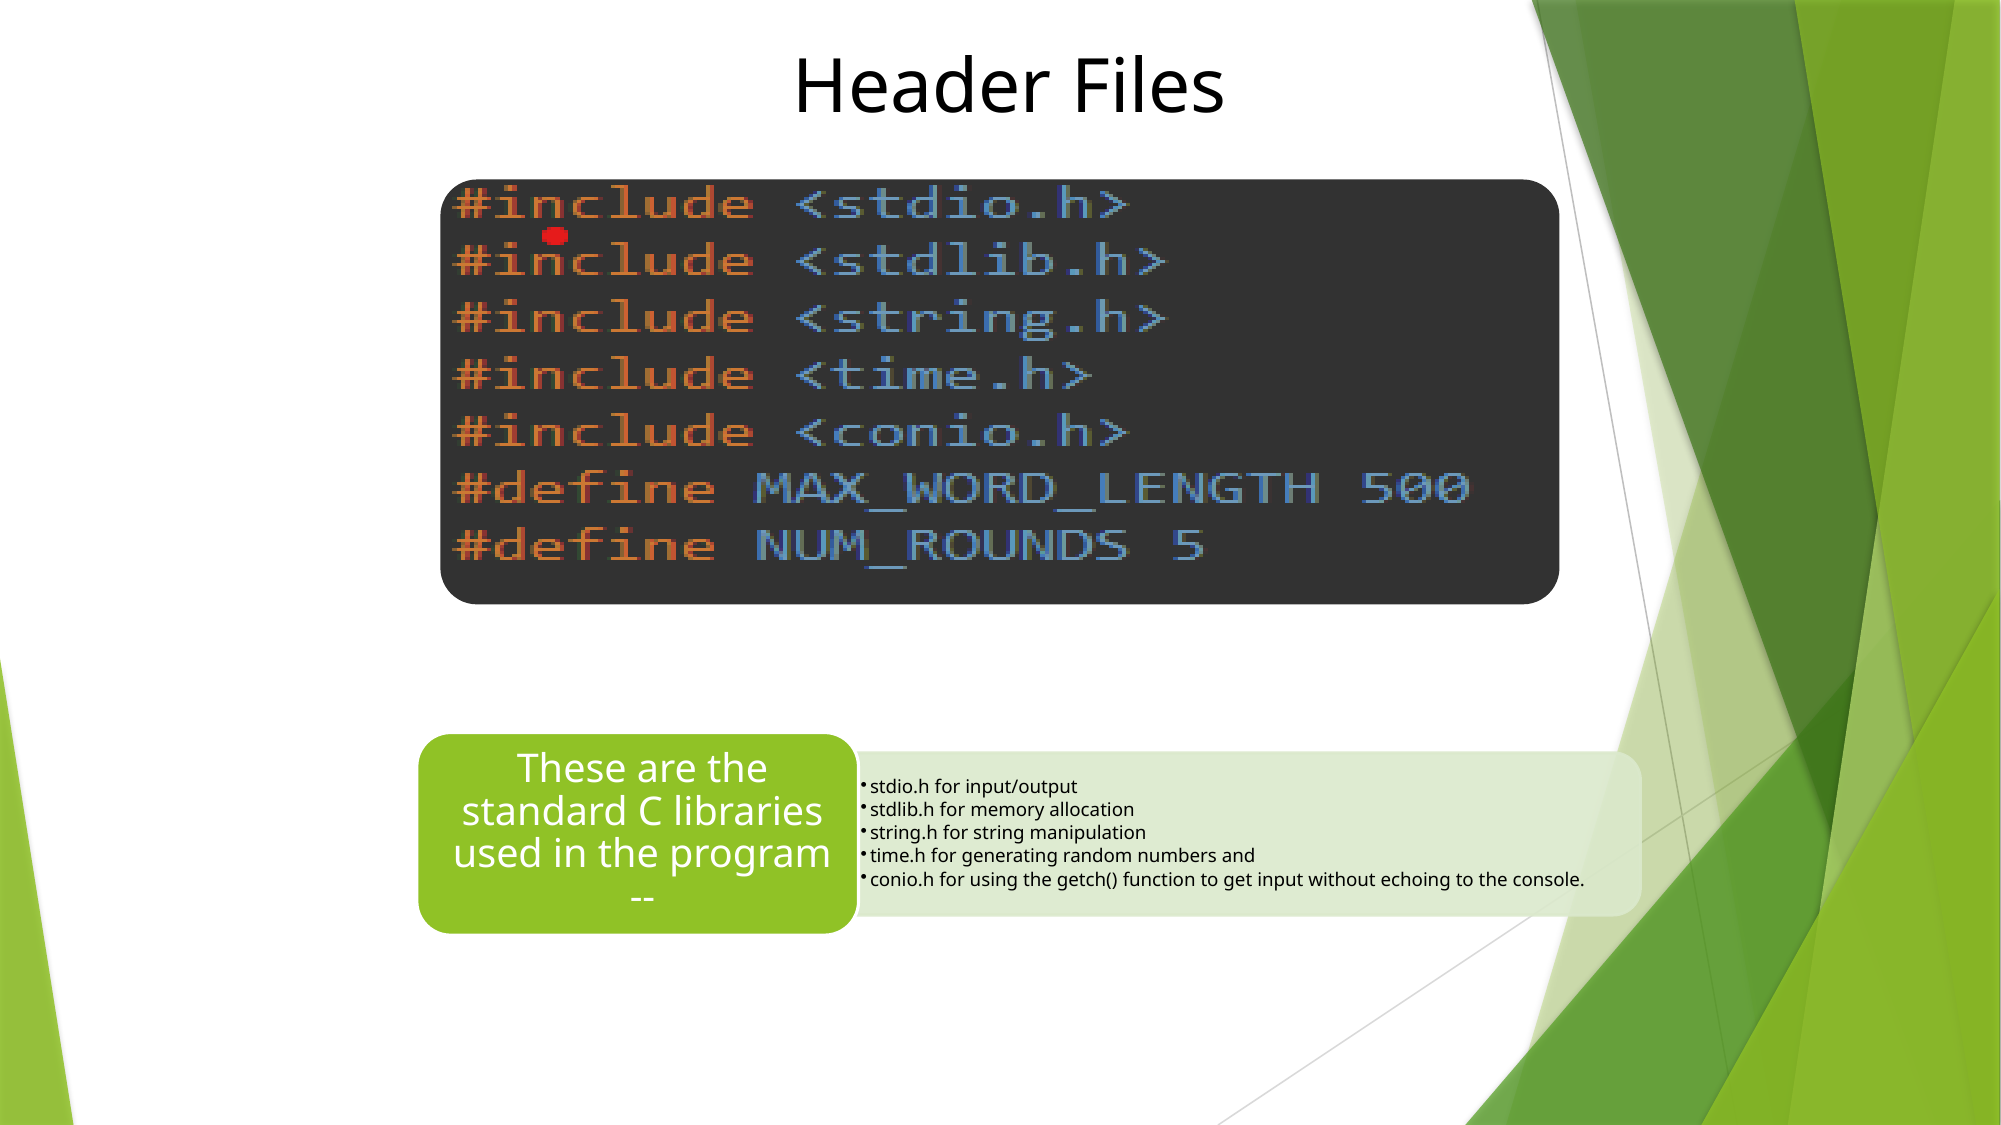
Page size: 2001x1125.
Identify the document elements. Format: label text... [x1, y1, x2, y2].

text_box Header Files [343, 30, 1696, 136]
picture [439, 178, 1560, 605]
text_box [412, 731, 1641, 936]
